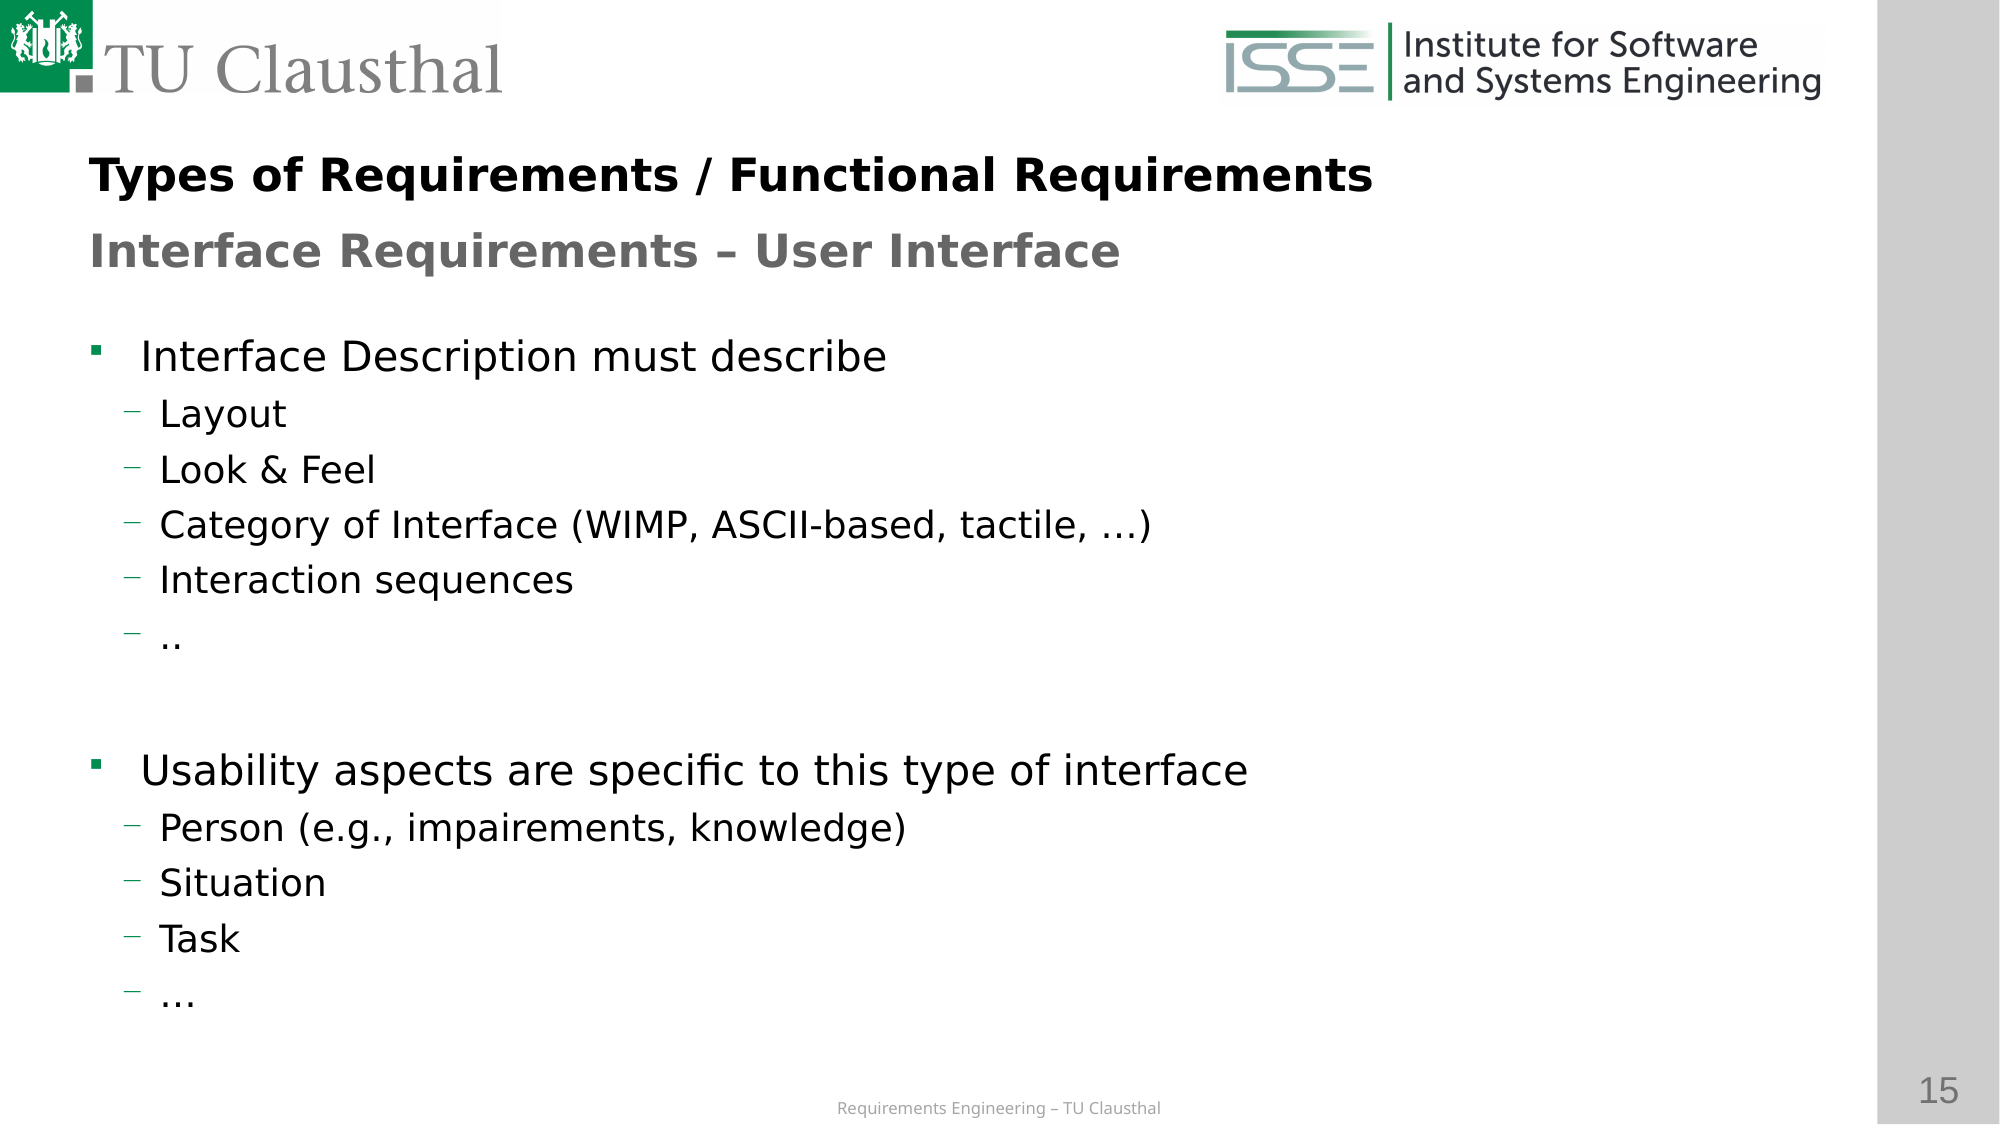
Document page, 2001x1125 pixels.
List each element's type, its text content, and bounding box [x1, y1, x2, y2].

text_box Interface Requirements – User Interface [88, 207, 1789, 290]
picture [0, 0, 502, 93]
text_box Types of Requirements / Functional Requirements [88, 118, 1789, 201]
text_box Interface Description must describe Layout Look & Feel Category of Interface (WIMP, ASCII-based, tactile, …) Interaction sequences .. Usability aspects are specific to this type of interface Person (e.g., impairements, knowledge) Situation Task … [88, 219, 1979, 1017]
picture [1218, 22, 1826, 107]
